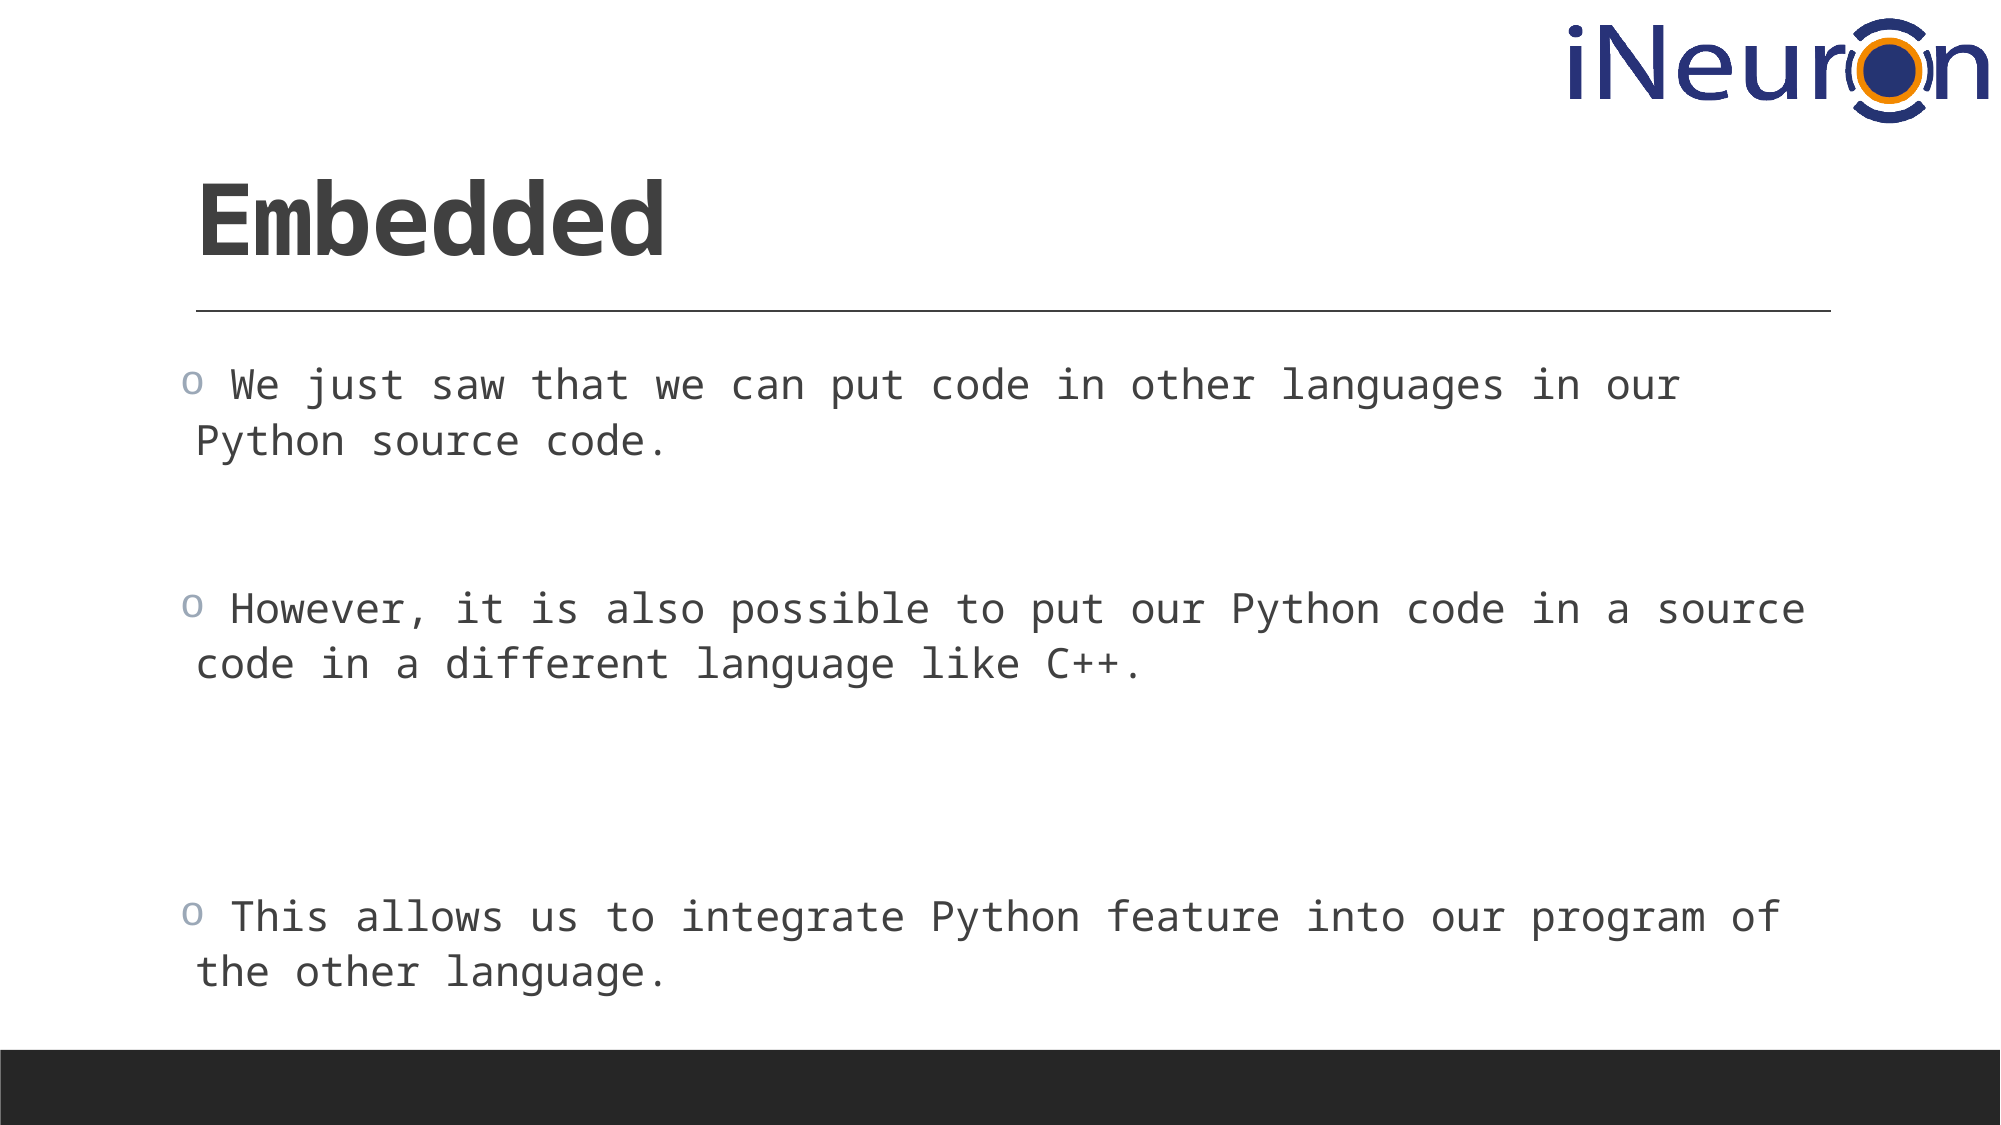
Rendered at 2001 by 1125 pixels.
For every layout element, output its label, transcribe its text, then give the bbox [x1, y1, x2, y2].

list We just saw that we can put code in other languages in our Python source code. However, it is also possible to put our Python code in a source code in a different language like C++. This allows us to integrate Python feature into our program of the other language. [180, 345, 1830, 1005]
picture [1560, 7, 1997, 127]
title Embedded [180, 47, 1830, 285]
